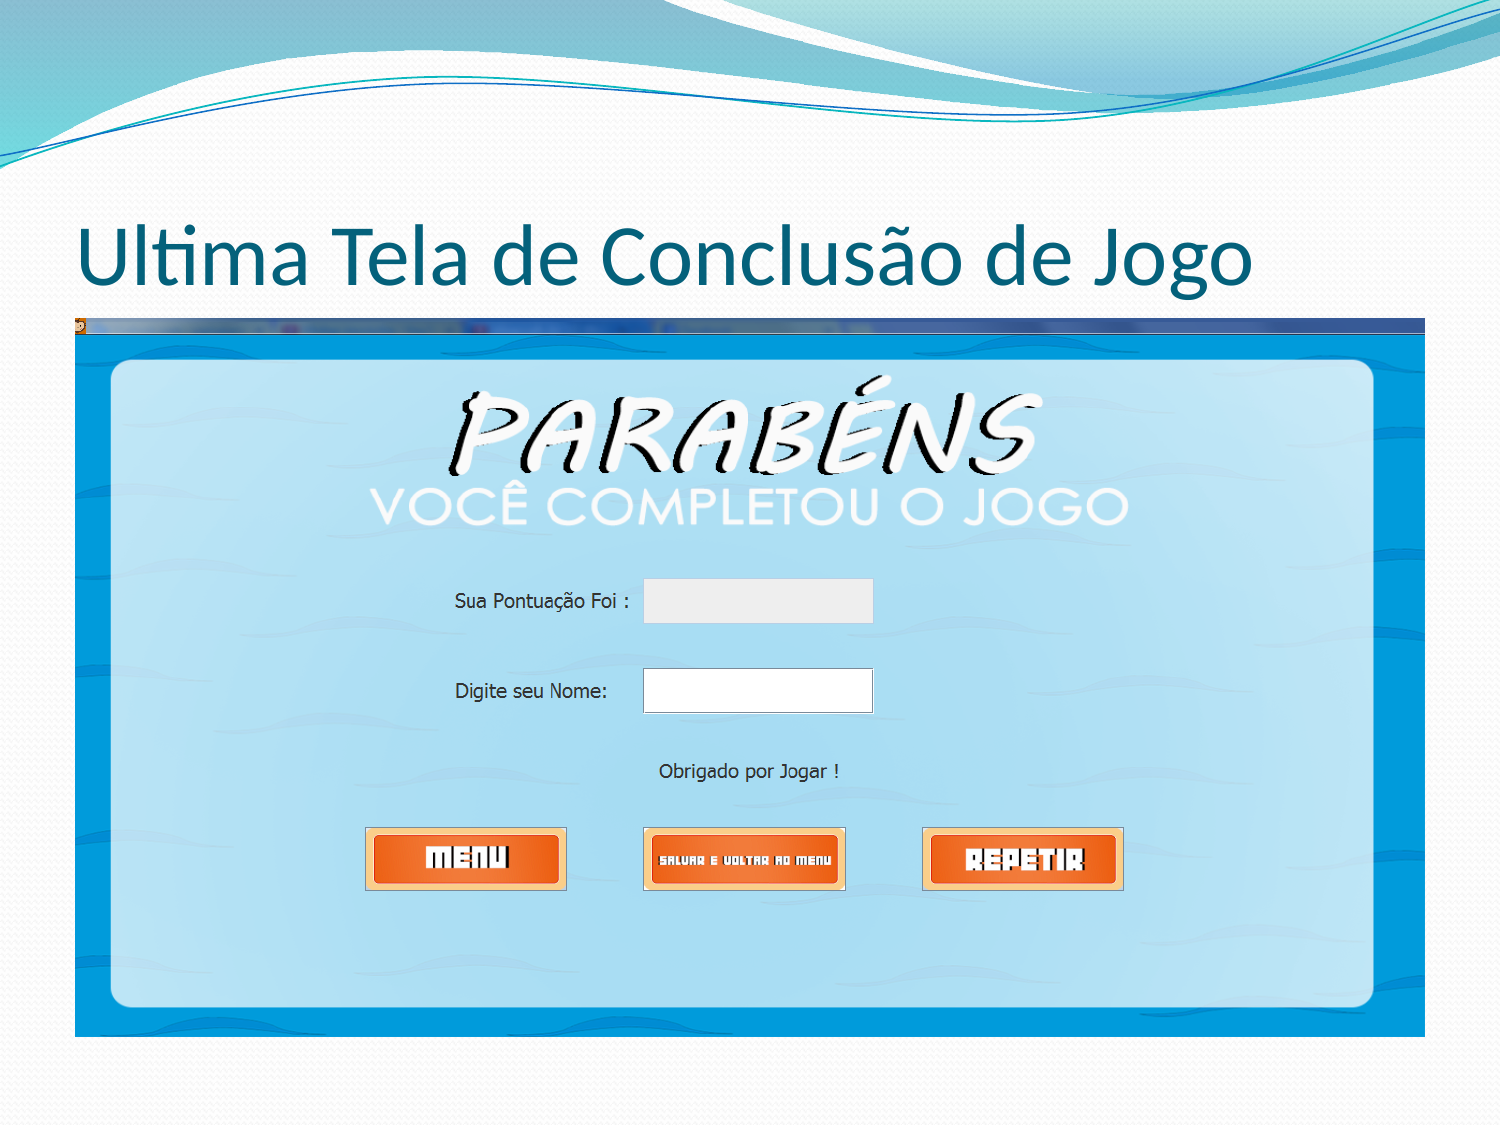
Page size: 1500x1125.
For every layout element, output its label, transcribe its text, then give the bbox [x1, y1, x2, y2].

title Ultima Tela de Conclusão de Jogo [75, 115, 1425, 303]
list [74, 318, 1426, 1037]
